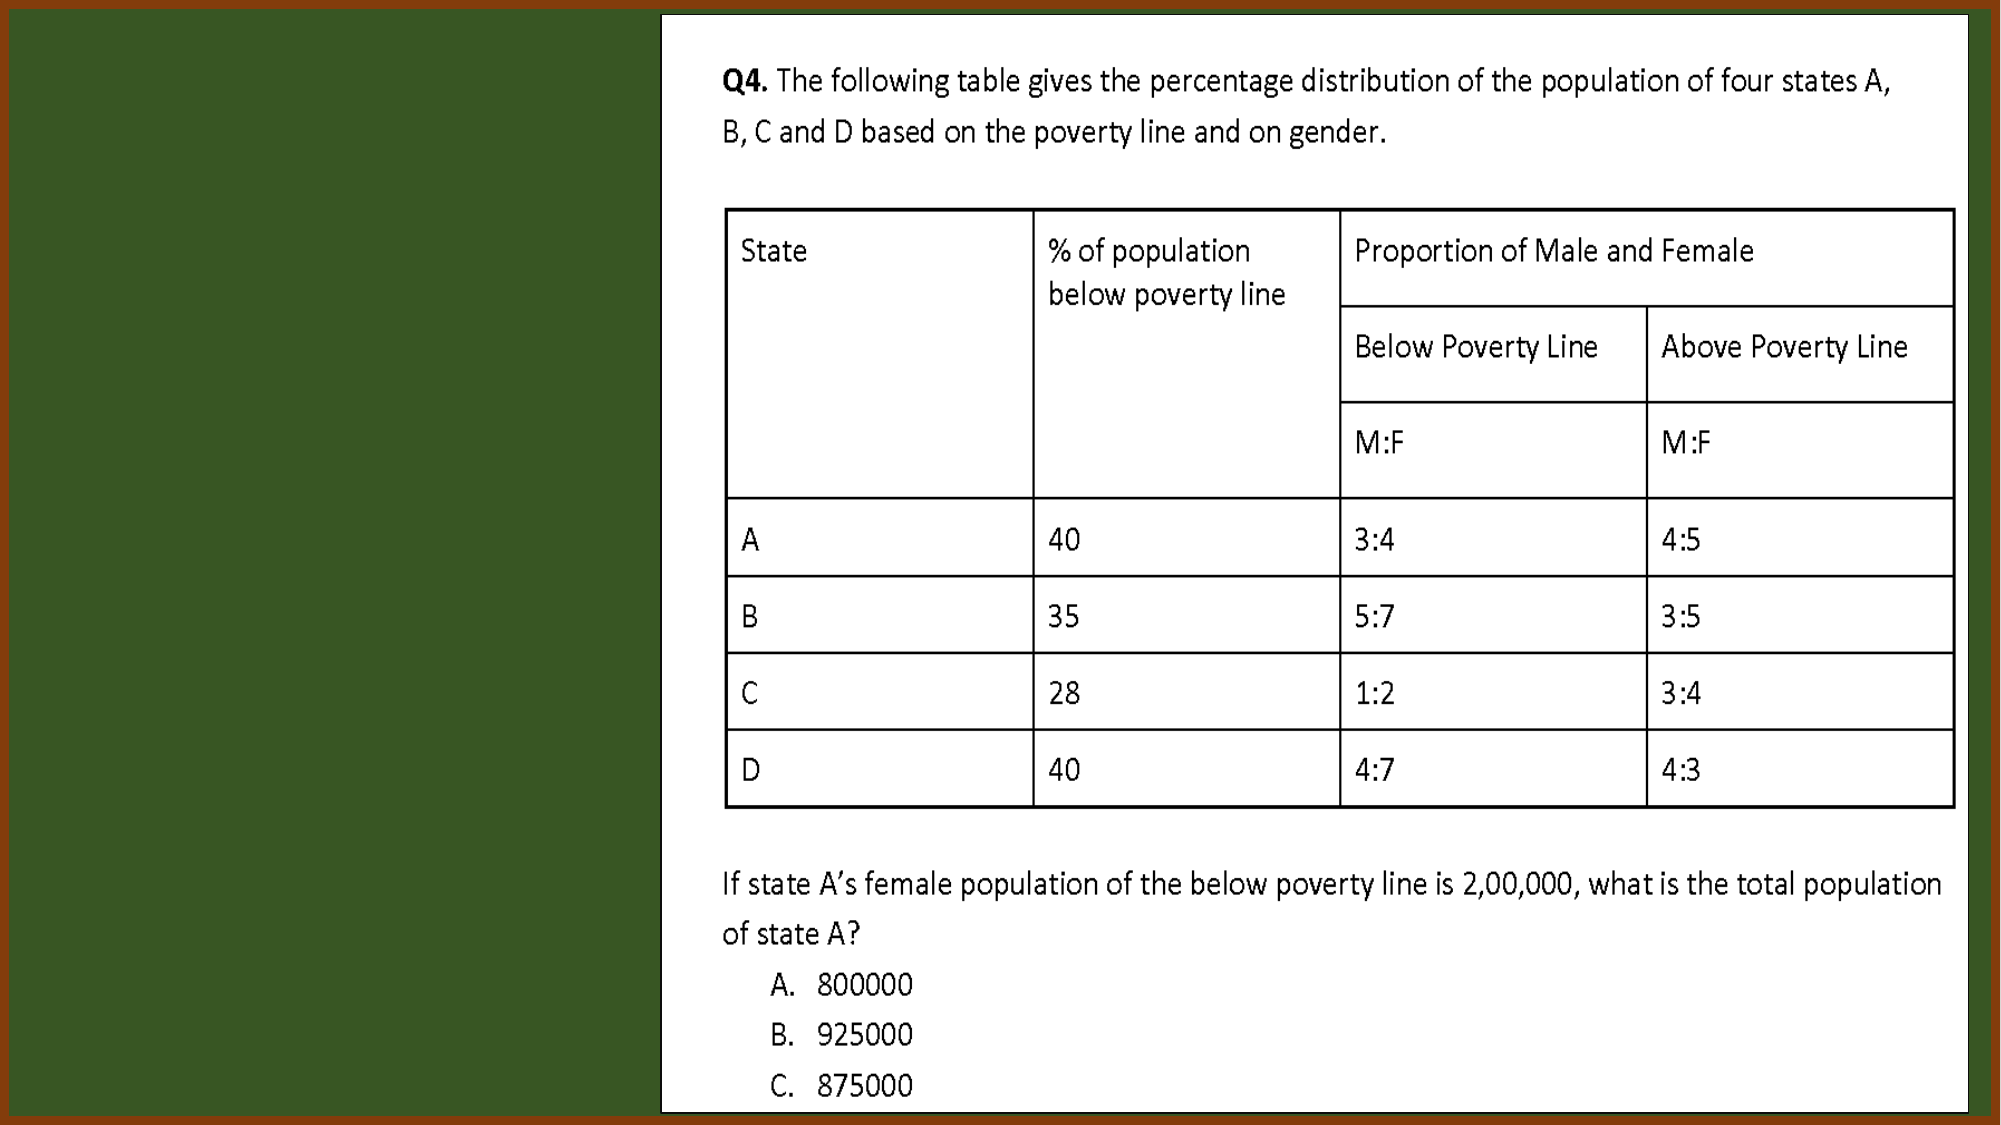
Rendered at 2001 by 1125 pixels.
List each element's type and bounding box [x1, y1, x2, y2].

picture [660, 14, 1956, 1114]
text_box [1956, 14, 1969, 1114]
